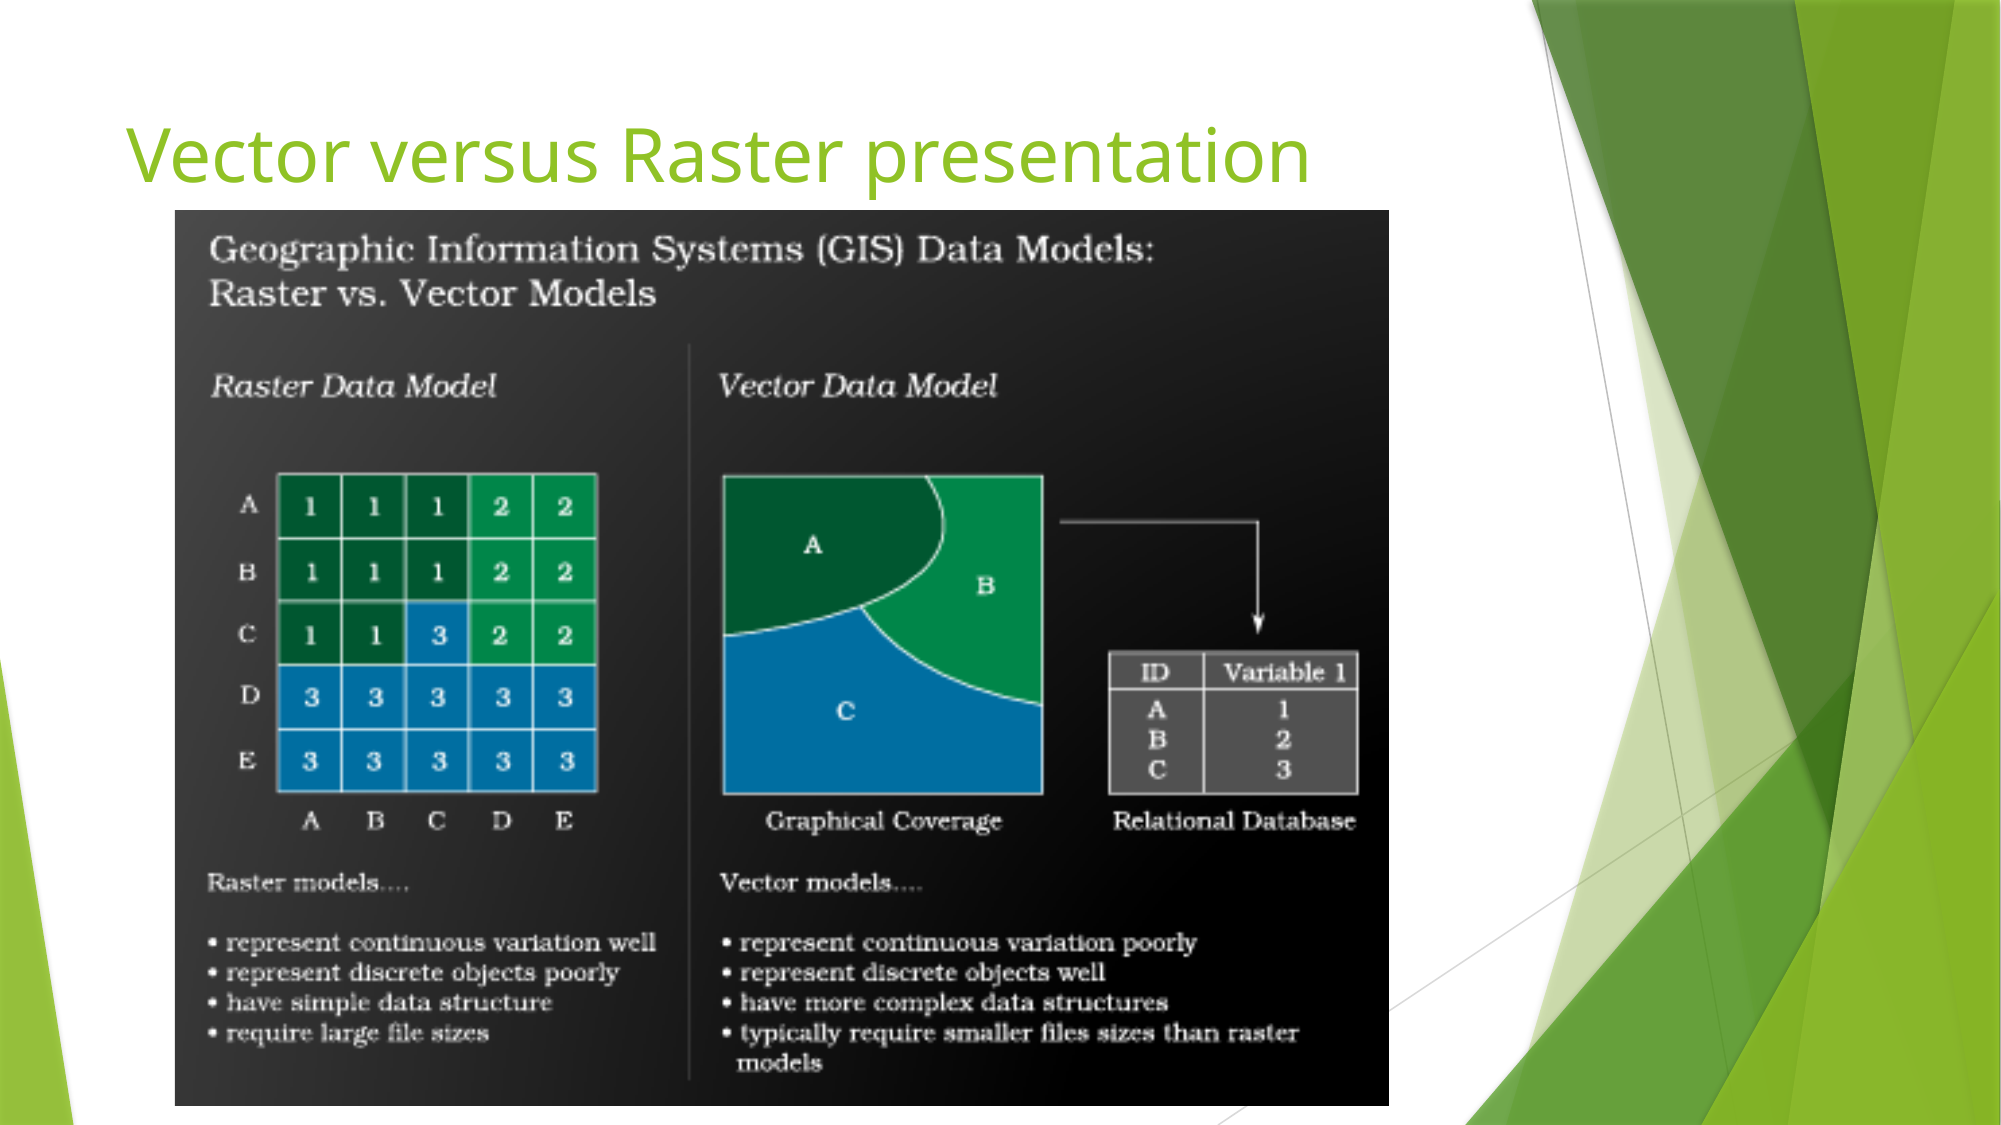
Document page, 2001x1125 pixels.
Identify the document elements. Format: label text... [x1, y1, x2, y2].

picture [174, 209, 1390, 1106]
title Vector versus Raster presentation [111, 99, 1522, 317]
